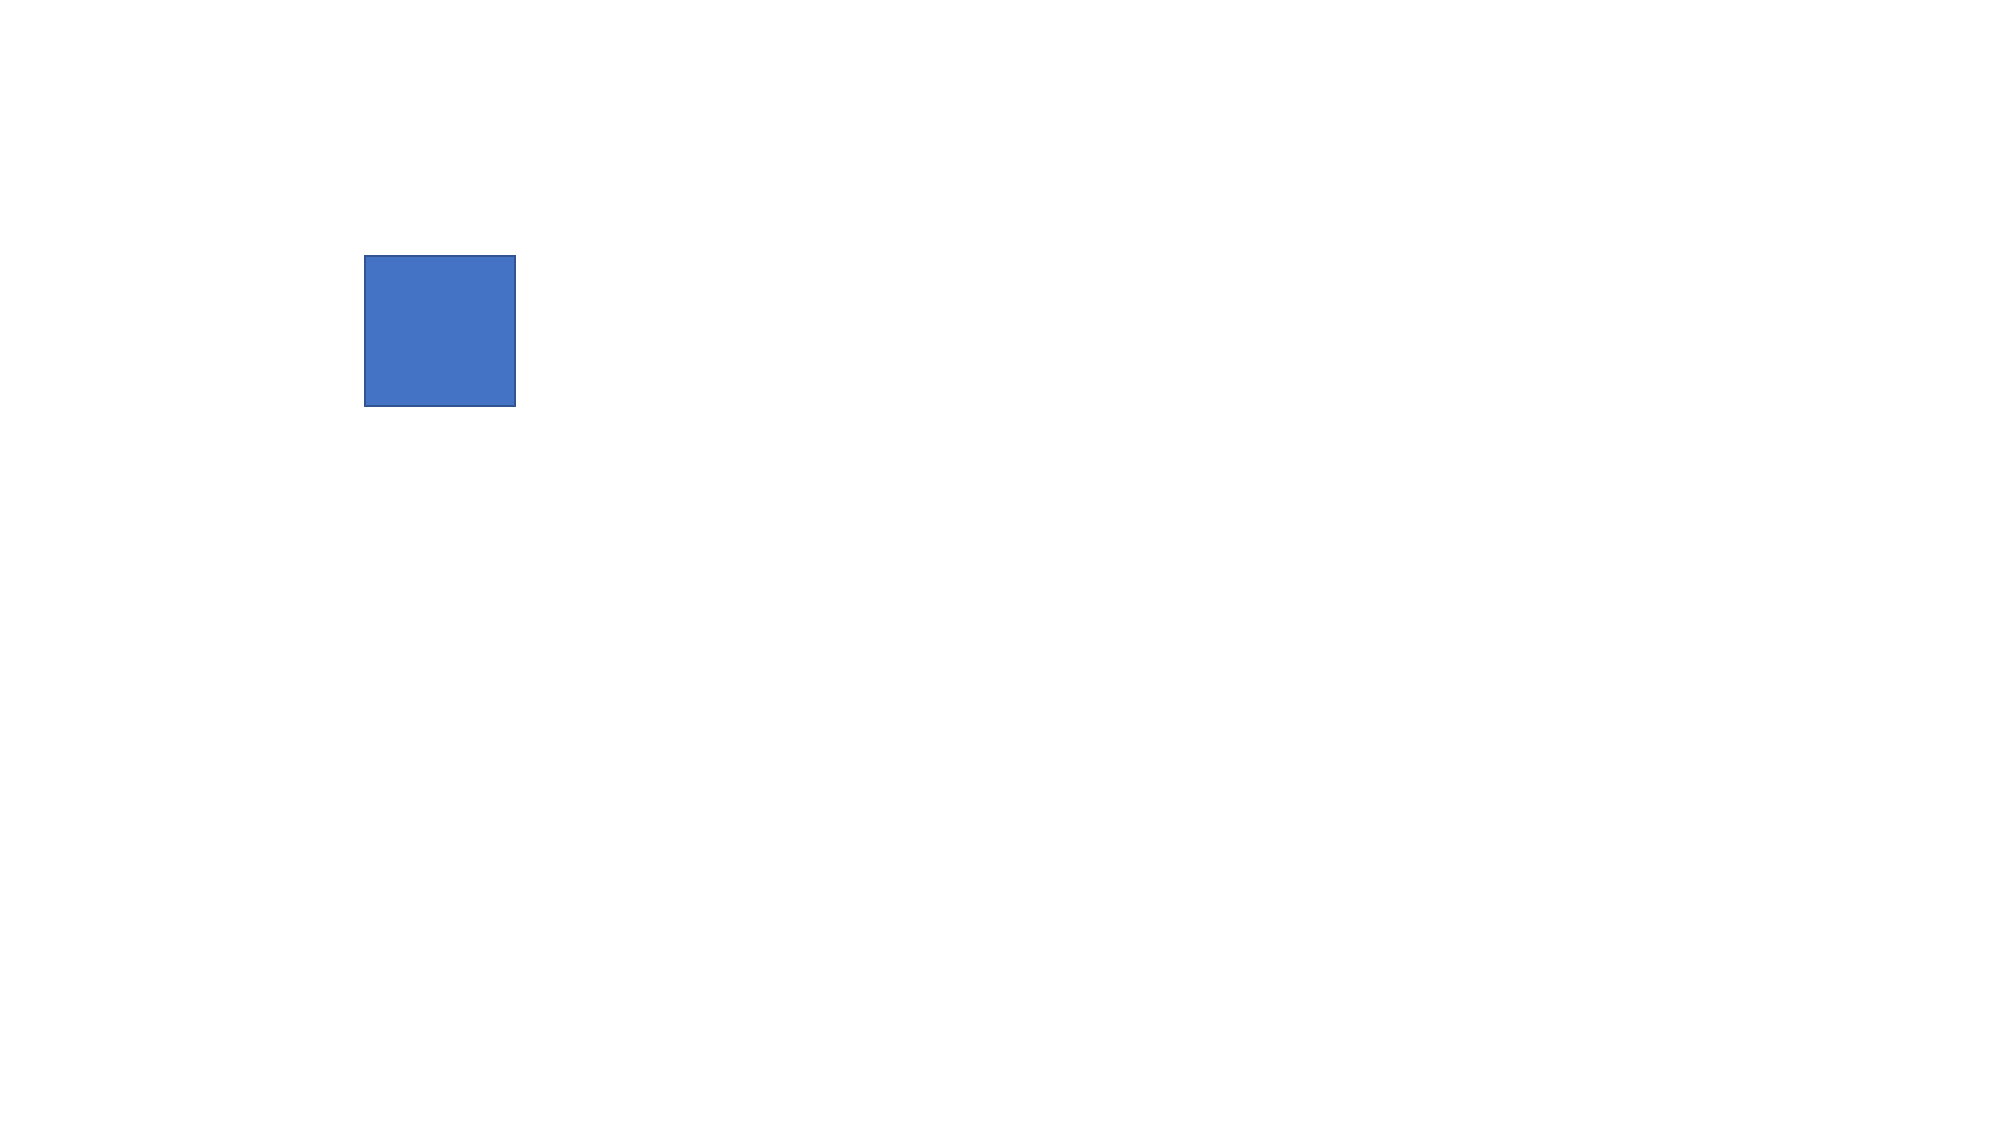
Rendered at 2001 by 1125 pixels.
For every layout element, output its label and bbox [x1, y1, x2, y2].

text_box [364, 255, 516, 407]
